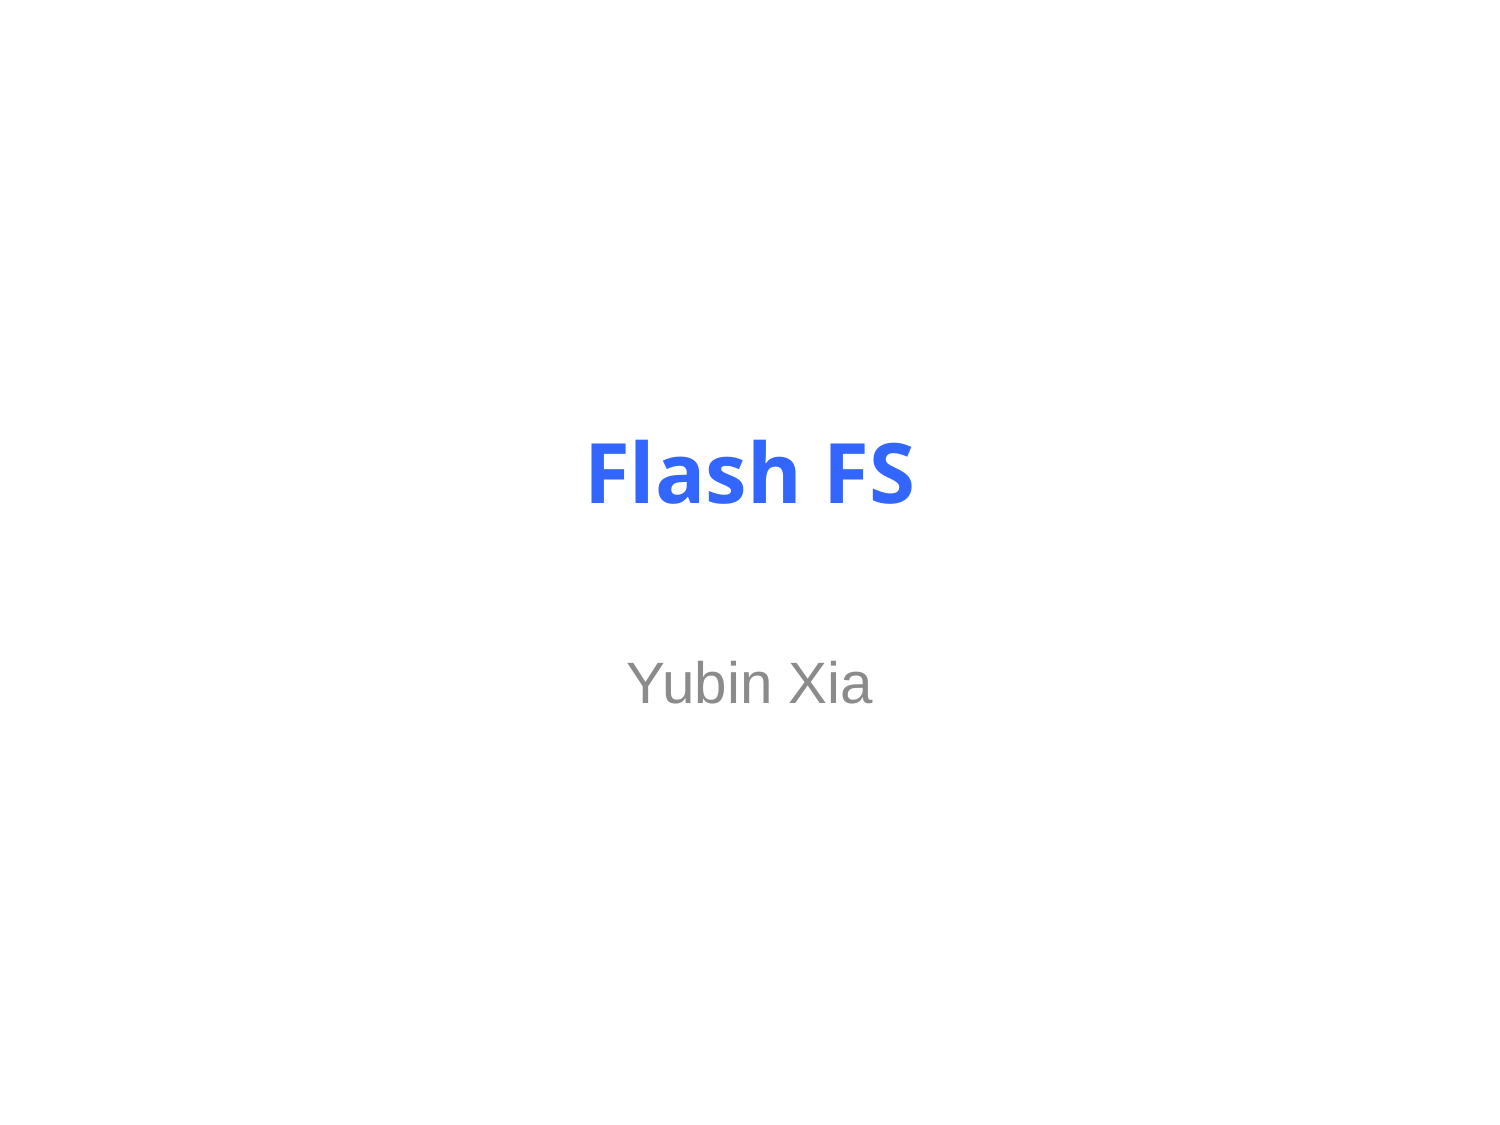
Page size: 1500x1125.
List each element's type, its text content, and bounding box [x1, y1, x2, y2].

subtitle Yubin Xia [225, 637, 1275, 925]
title Flash FS [112, 349, 1388, 591]
